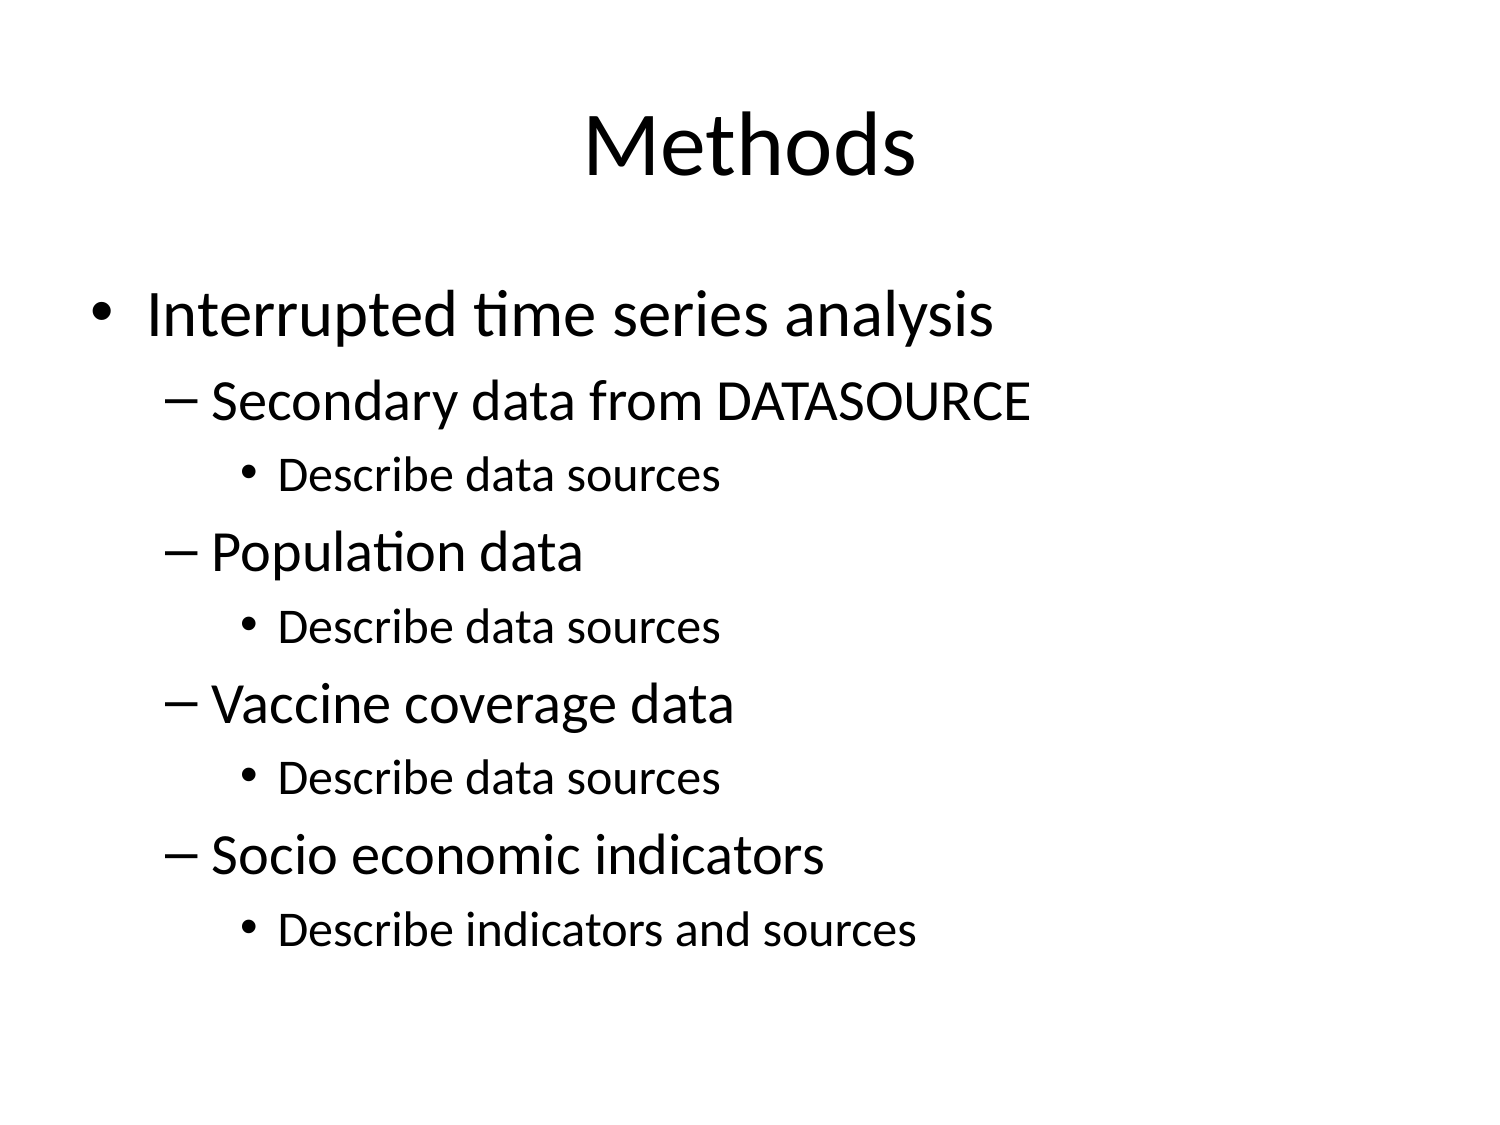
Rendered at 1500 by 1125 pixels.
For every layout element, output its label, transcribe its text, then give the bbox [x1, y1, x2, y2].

list Interrupted time series analysis Secondary data from DATASOURCE Describe data sources Population data Describe data sources Vaccine coverage data Describe data sources Socio economic indicators Describe indicators and sources [75, 262, 1425, 1067]
title Methods [75, 45, 1425, 233]
